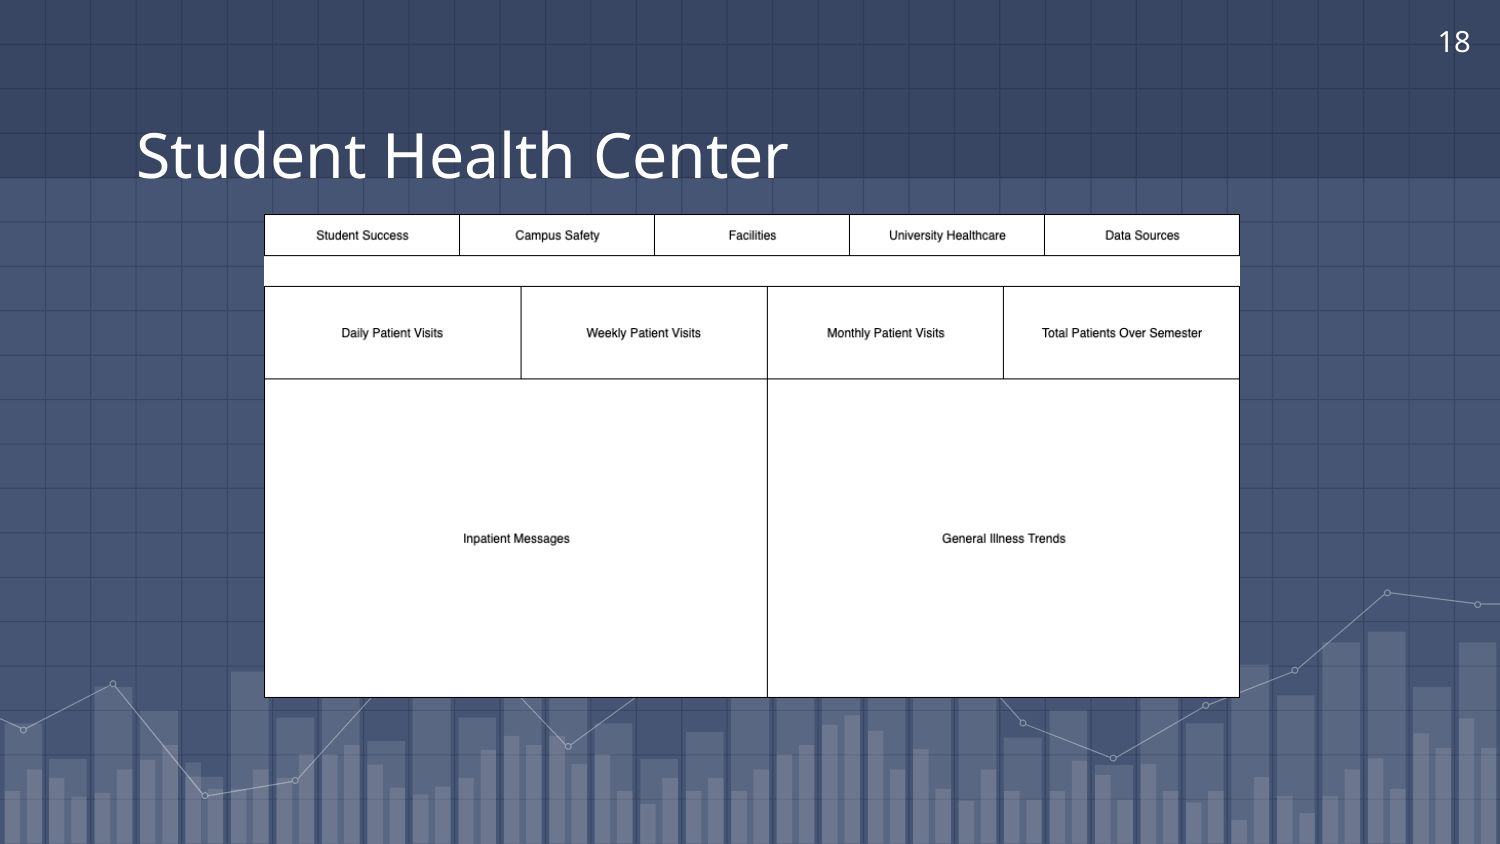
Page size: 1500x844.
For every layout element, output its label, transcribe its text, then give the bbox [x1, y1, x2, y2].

title Student Health Center [121, 65, 1383, 207]
slide_number ‹#› [1408, 0, 1500, 88]
picture [263, 214, 1240, 698]
